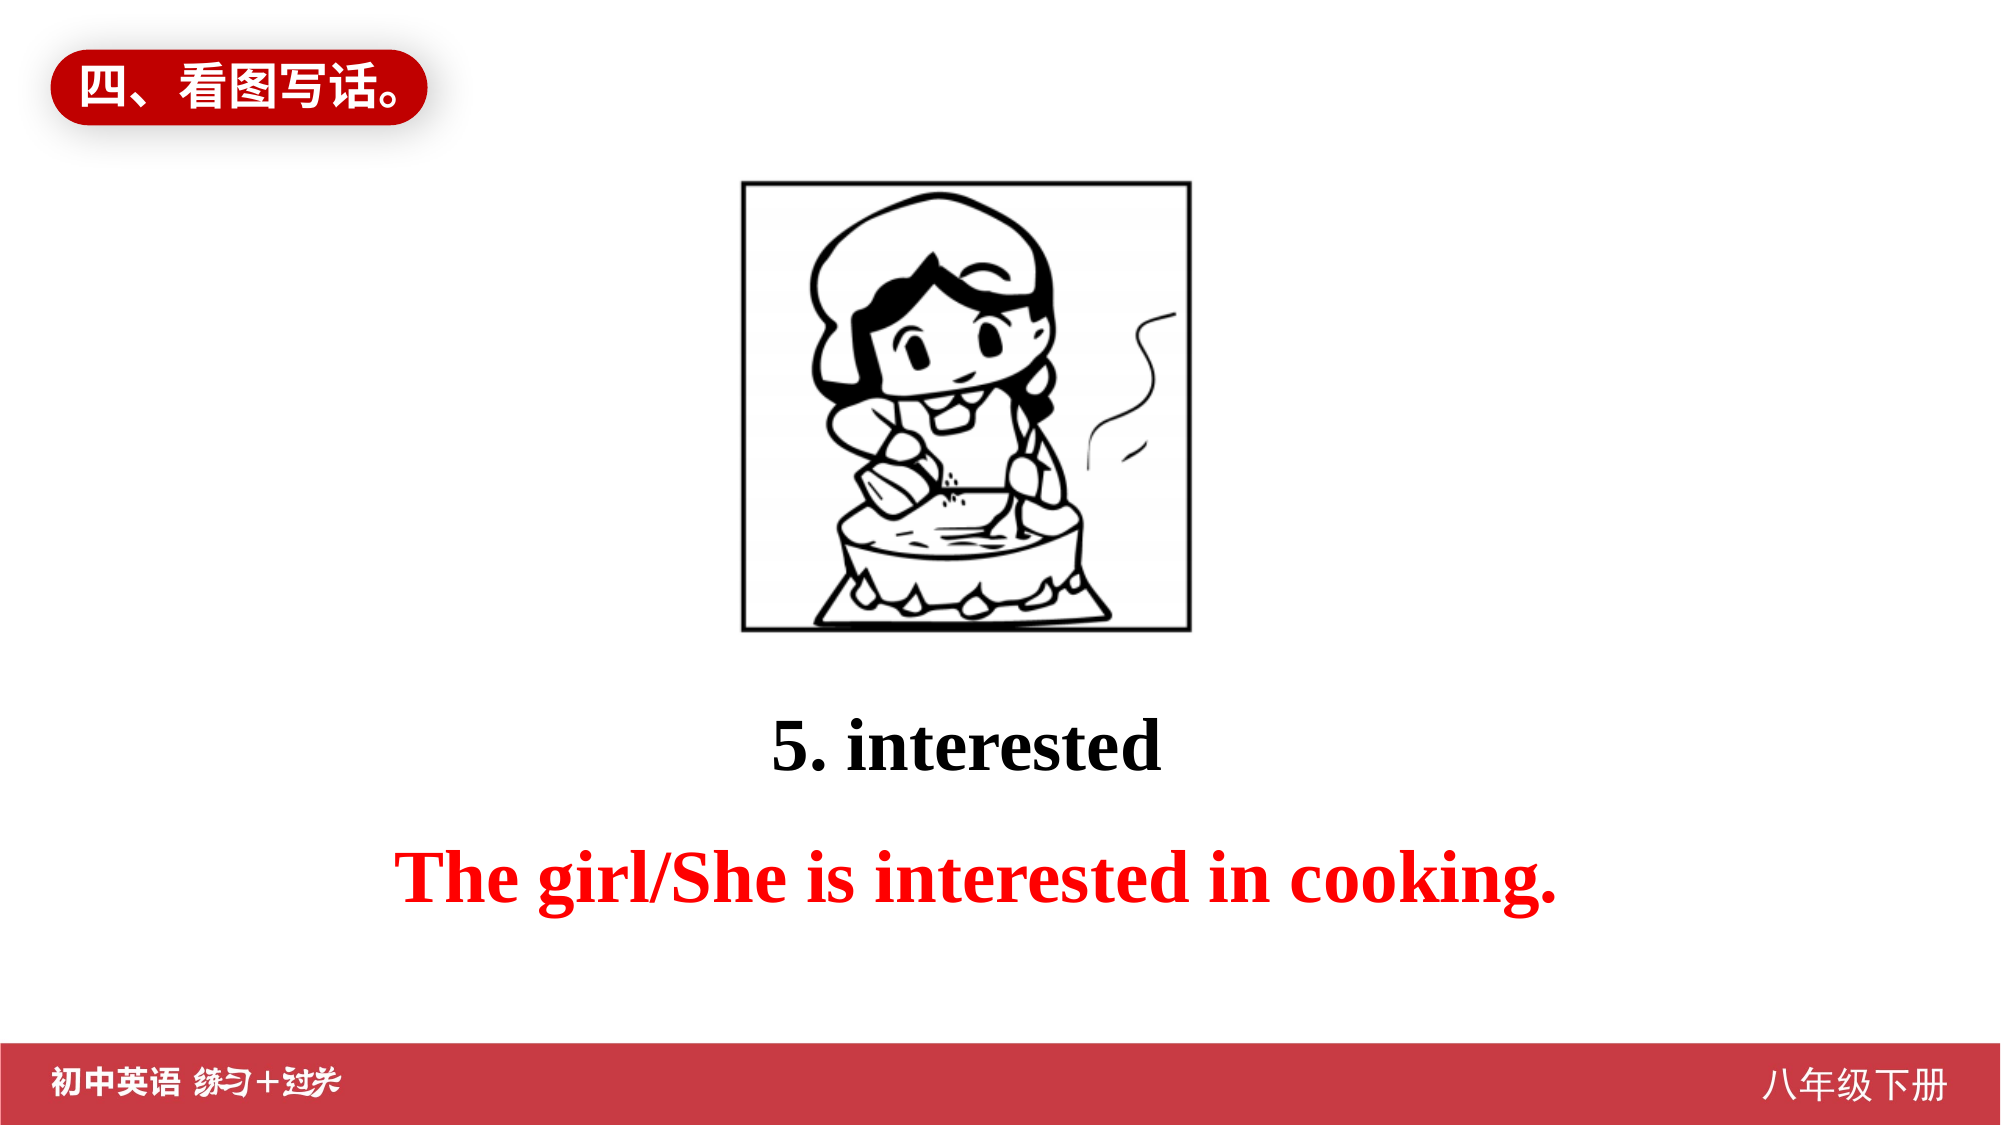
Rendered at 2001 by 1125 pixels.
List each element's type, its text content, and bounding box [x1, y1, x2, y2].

text_box [70, 122, 408, 127]
picture [0, 0, 2001, 1125]
text_box 四、看图写话。 [63, 47, 428, 122]
text_box The girl/She is interested in cooking. [379, 795, 1621, 925]
text_box 5. interested [757, 642, 1243, 793]
text_box [49, 58, 63, 117]
